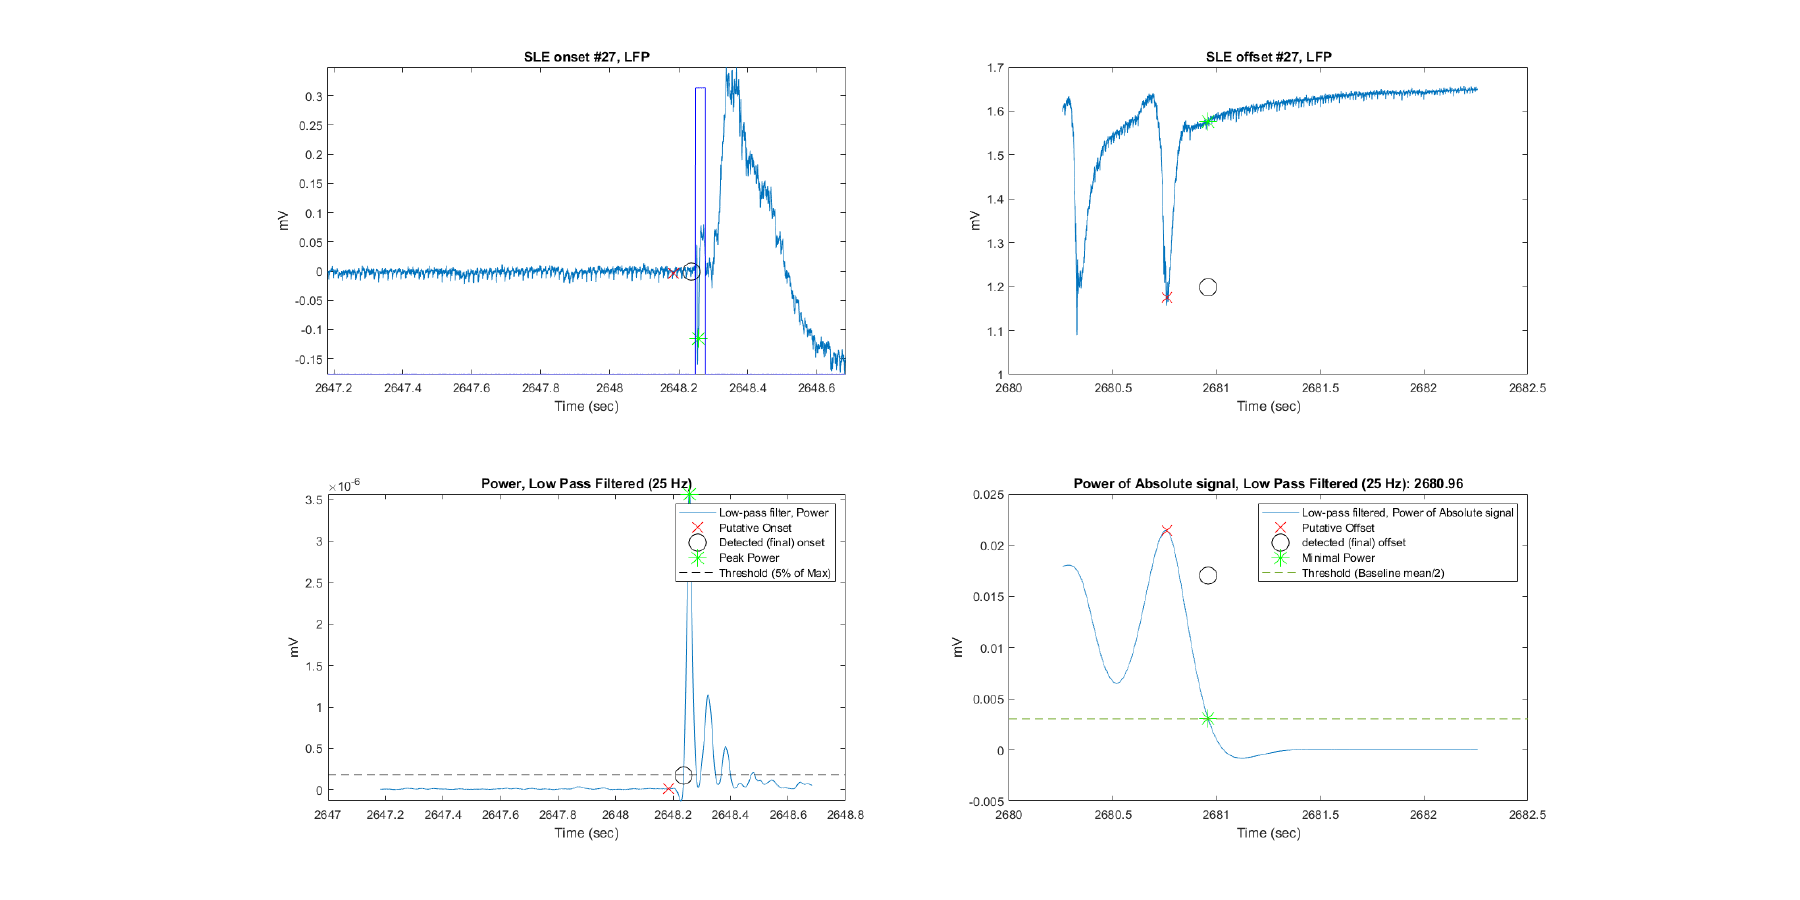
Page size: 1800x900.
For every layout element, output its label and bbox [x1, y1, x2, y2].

picture [126, 0, 1674, 900]
